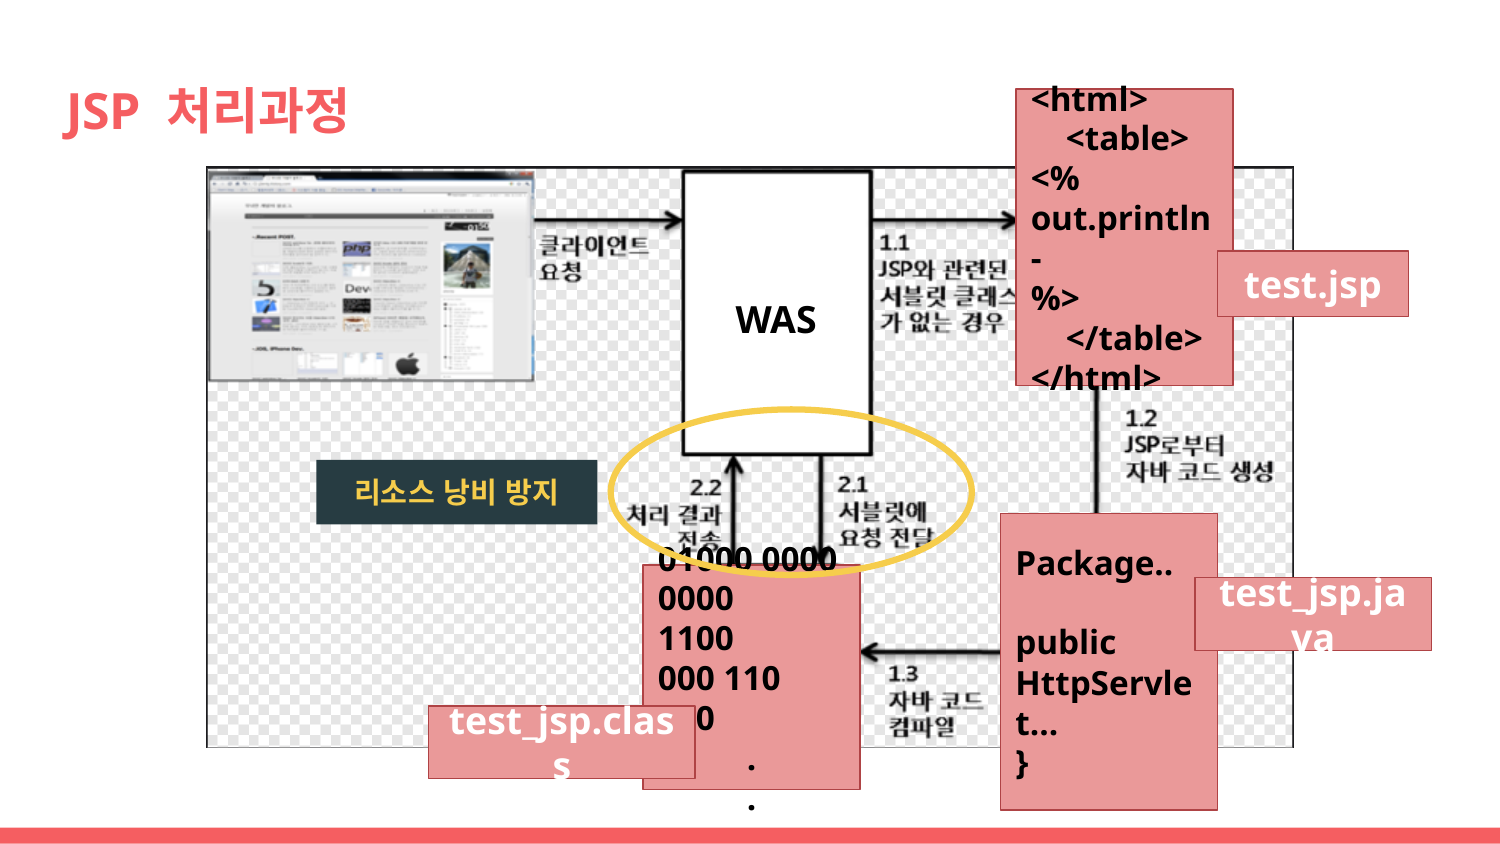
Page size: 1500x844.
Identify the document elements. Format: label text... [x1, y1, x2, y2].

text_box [1015, 88, 1409, 386]
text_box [316, 409, 973, 576]
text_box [1000, 513, 1432, 811]
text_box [206, 166, 1294, 748]
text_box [428, 584, 861, 790]
title JSP 처리과정 [51, 64, 1449, 167]
